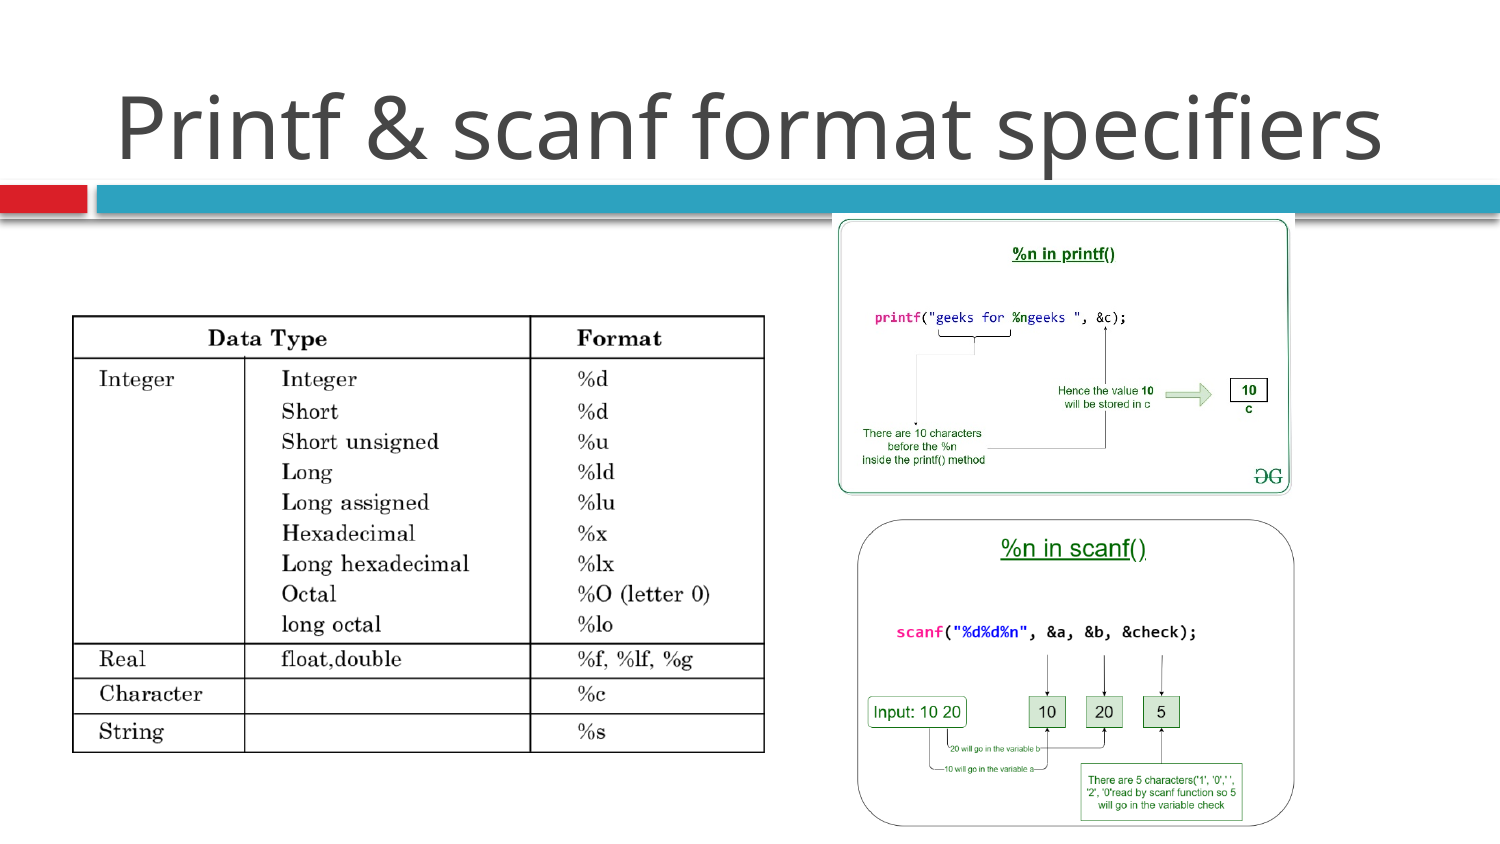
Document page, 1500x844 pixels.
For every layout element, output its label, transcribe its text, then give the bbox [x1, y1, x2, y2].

picture [832, 213, 1295, 499]
picture [855, 517, 1295, 828]
title Printf & scanf format specifiers [99, 19, 1438, 185]
picture [72, 315, 765, 753]
